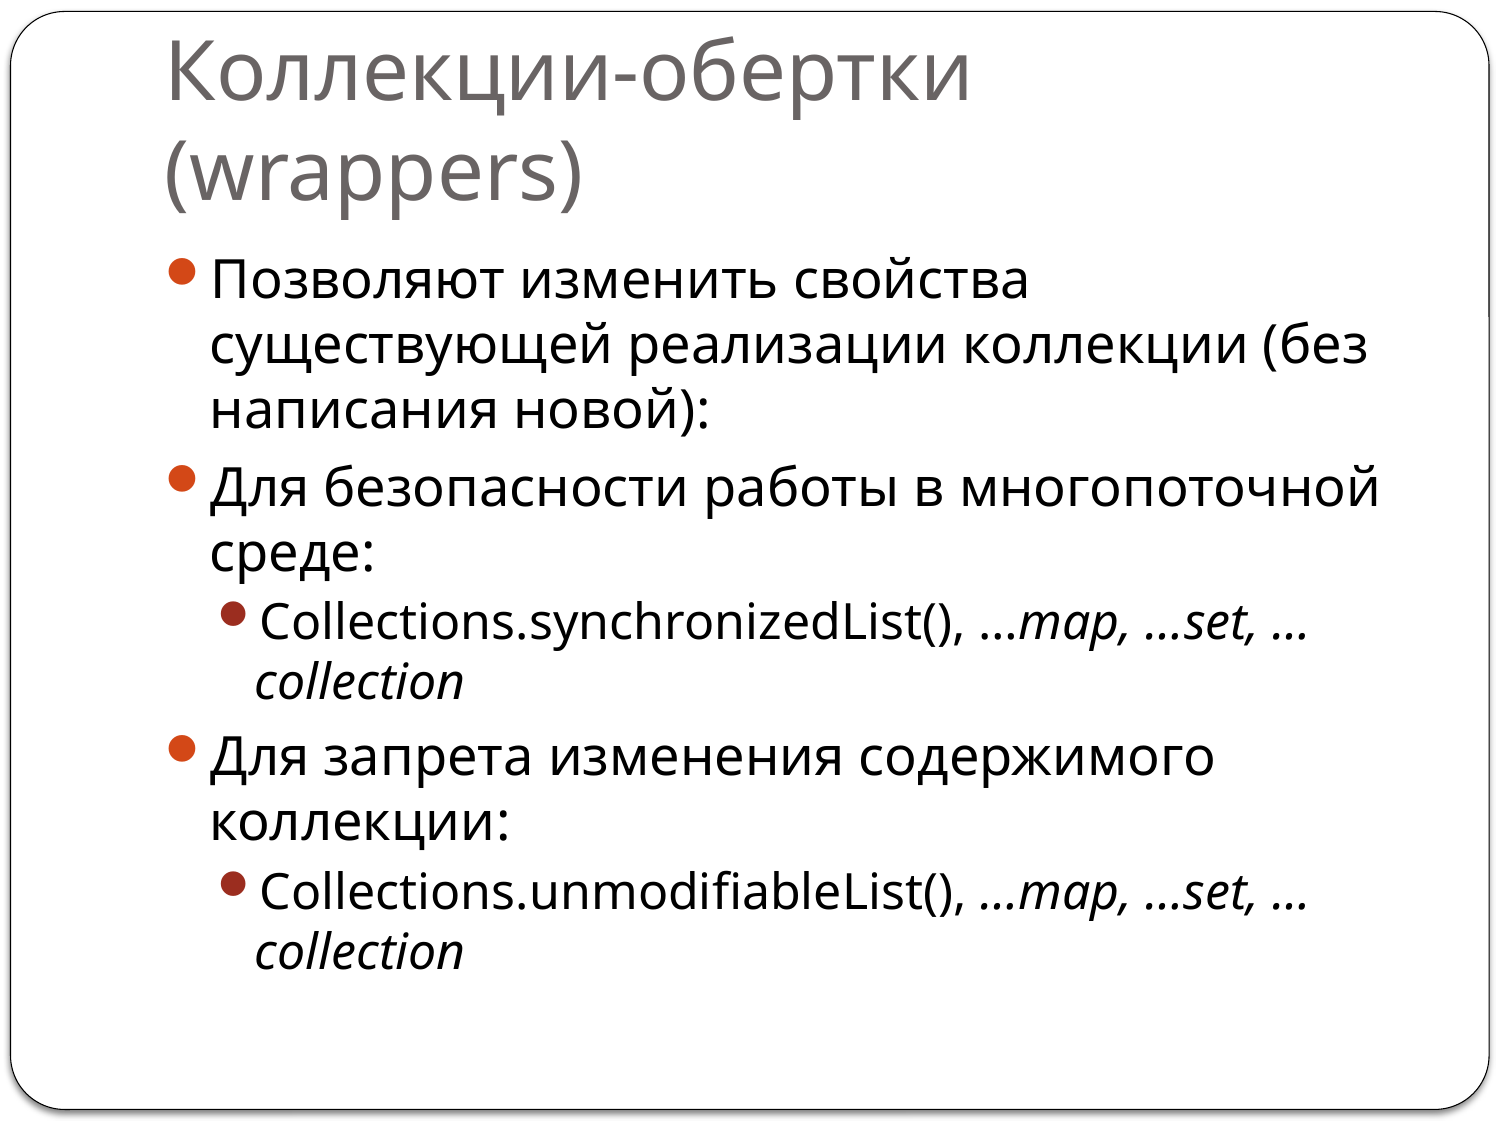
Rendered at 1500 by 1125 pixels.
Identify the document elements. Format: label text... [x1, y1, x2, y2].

list Позволяют изменить свойства существующей реализации коллекции (без написания новой): Для безопасности работы в многопоточной среде: Collections.synchronizedList(), …map, …set, …collection Для запрета изменения содержимого коллекции: Collections.unmodifiableList(), …map, …set, …collection [150, 237, 1425, 988]
title Коллекции-обертки (wrappers) [150, 45, 1425, 233]
